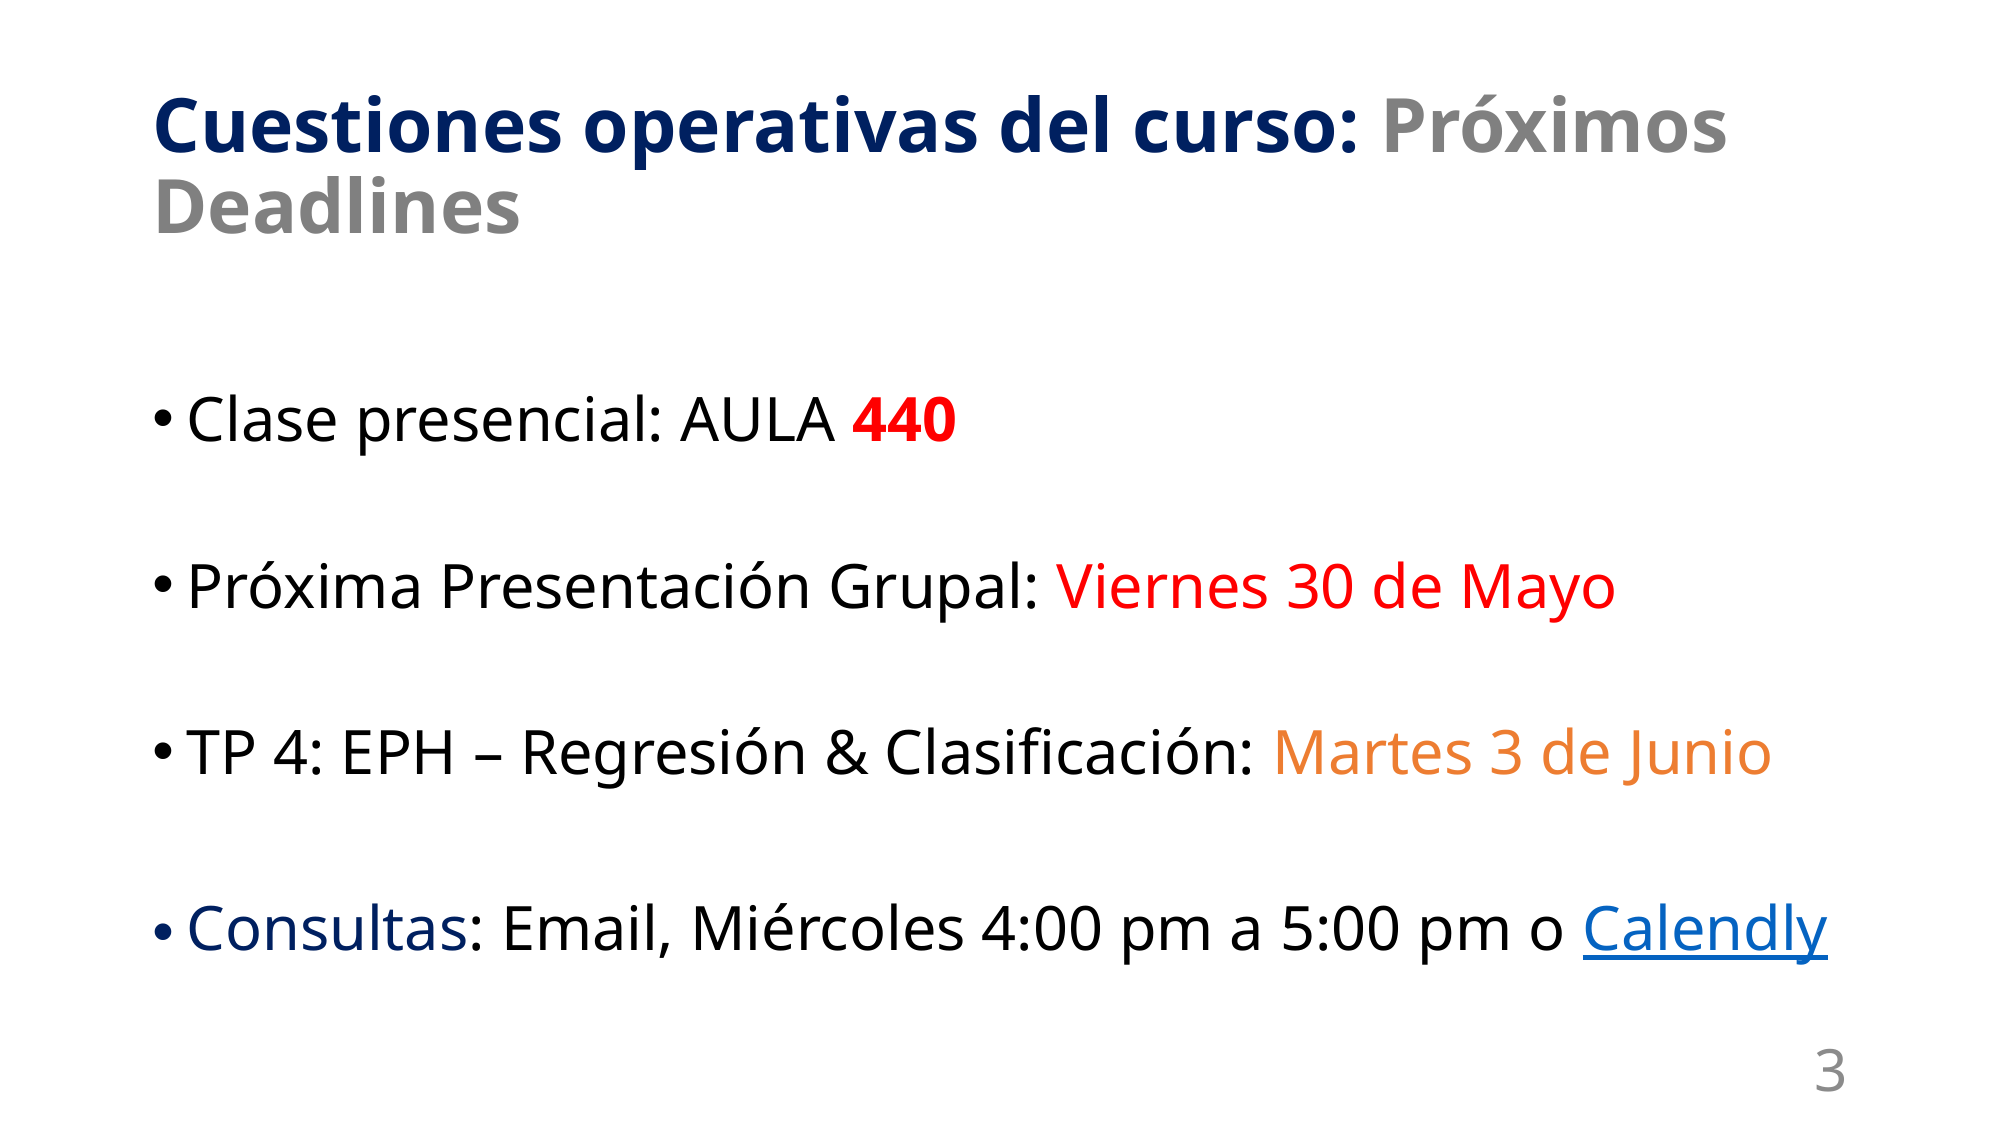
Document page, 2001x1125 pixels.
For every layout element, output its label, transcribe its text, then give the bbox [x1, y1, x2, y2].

slide_number 3 [1412, 1042, 1863, 1103]
title Cuestiones operativas del curso: Próximos Deadlines [137, 59, 1863, 278]
list Clase presencial: AULA 440 Próxima Presentación Grupal: Viernes 30 de Mayo TP 4: EPH – Regresión & Clasificación: Martes 3 de Junio Consultas: Email, Miércoles 4:00 pm a 5:00 pm o Calendly [137, 299, 1863, 1014]
